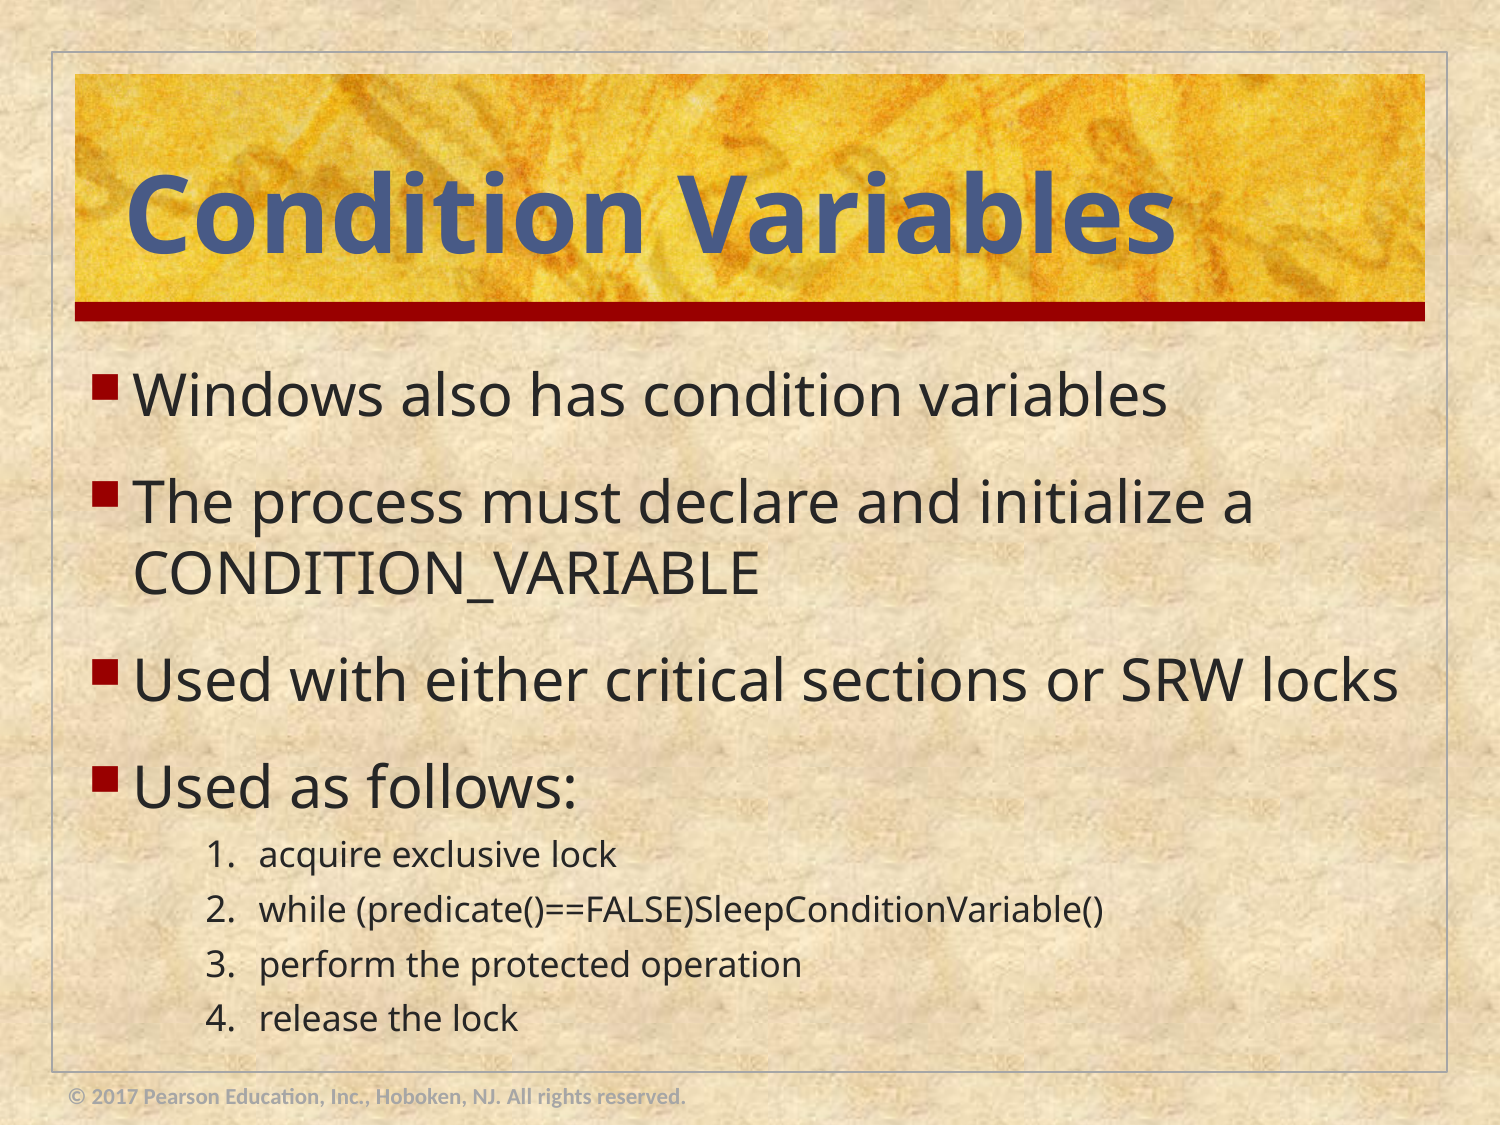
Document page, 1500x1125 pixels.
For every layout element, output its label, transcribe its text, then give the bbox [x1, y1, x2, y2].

list Windows also has condition variables The process must declare and initialize a CONDITION_VARIABLE Used with either critical sections or SRW locks Used as follows: acquire exclusive lock while (predicate()==FALSE)SleepConditionVariable() perform the protected operation release the lock [73, 350, 1499, 1050]
picture [0, 0, 1500, 1125]
title Condition Variables [108, 74, 1392, 275]
footer © 2017 Pearson Education, Inc., Hoboken, NJ. All rights reserved. [52, 1065, 938, 1125]
picture [53, 53, 1446, 1071]
